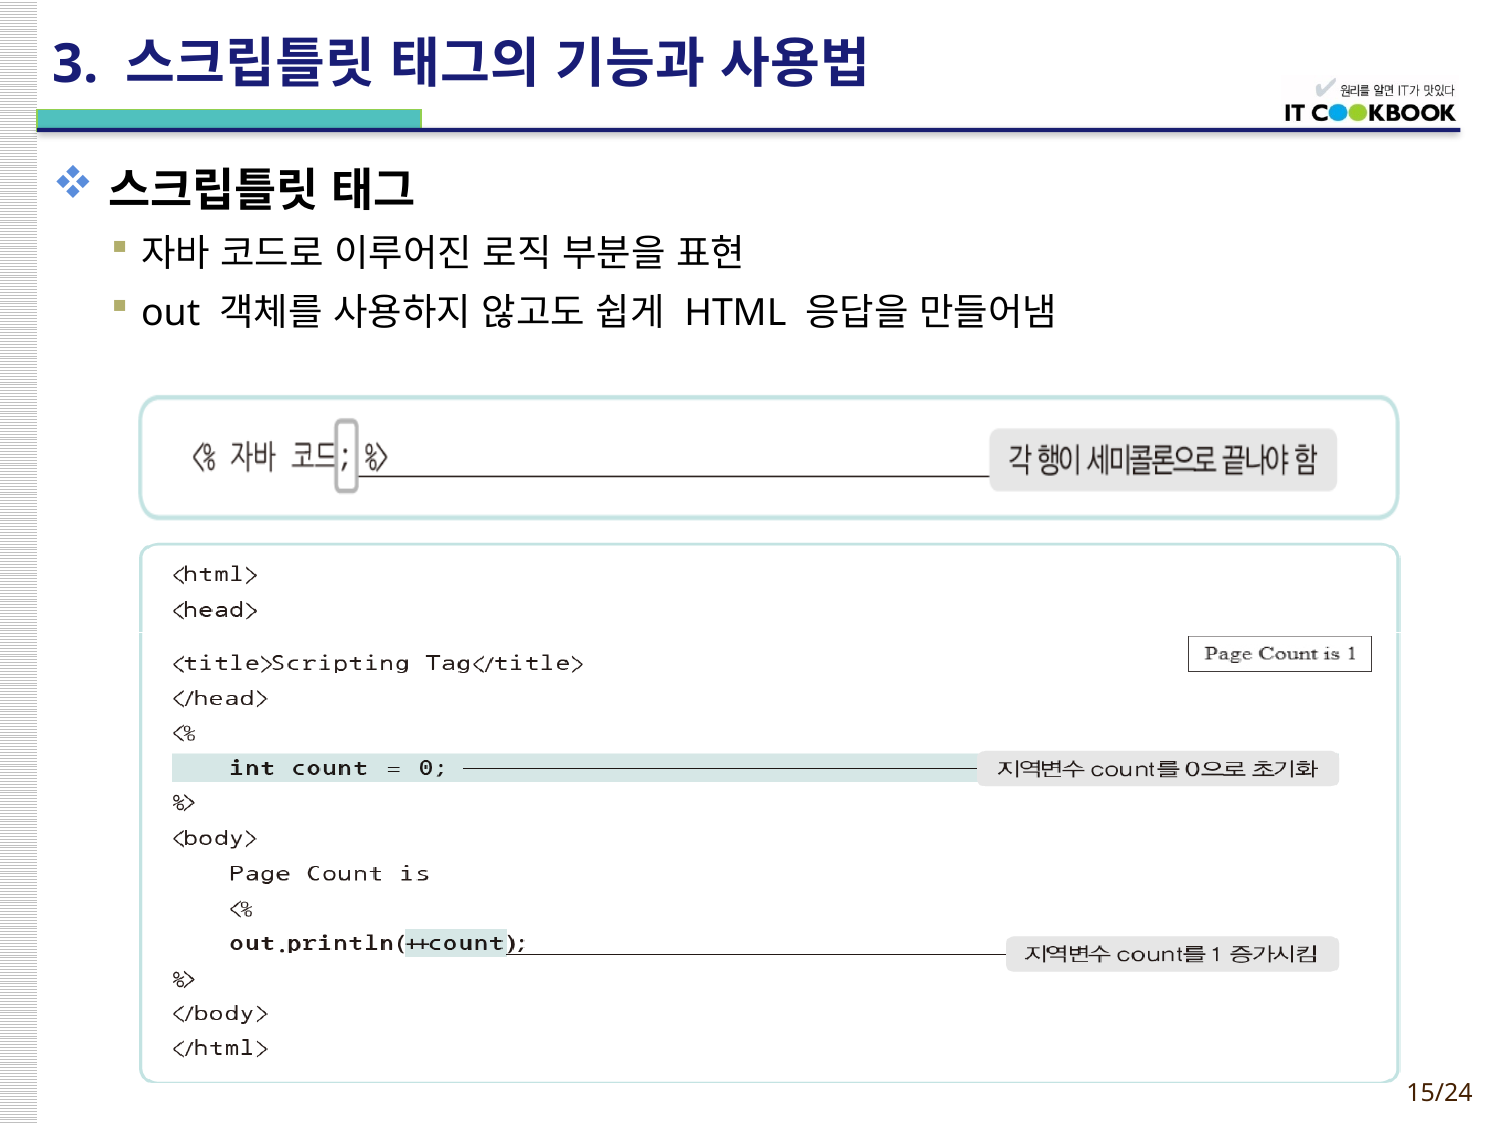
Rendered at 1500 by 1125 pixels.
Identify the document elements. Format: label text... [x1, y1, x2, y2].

title 3. 스크립틀릿 태그의 기능과 사용법 [37, 13, 1278, 109]
picture [135, 391, 1401, 522]
list 스크립틀릿 태그 자바 코드로 이루어진 로직 부분을 표현 out 객체를 사용하지 않고도 쉽게 HTML 응답을 만들어냄 [37, 152, 1463, 1091]
picture [1281, 75, 1459, 123]
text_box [138, 541, 1401, 1083]
